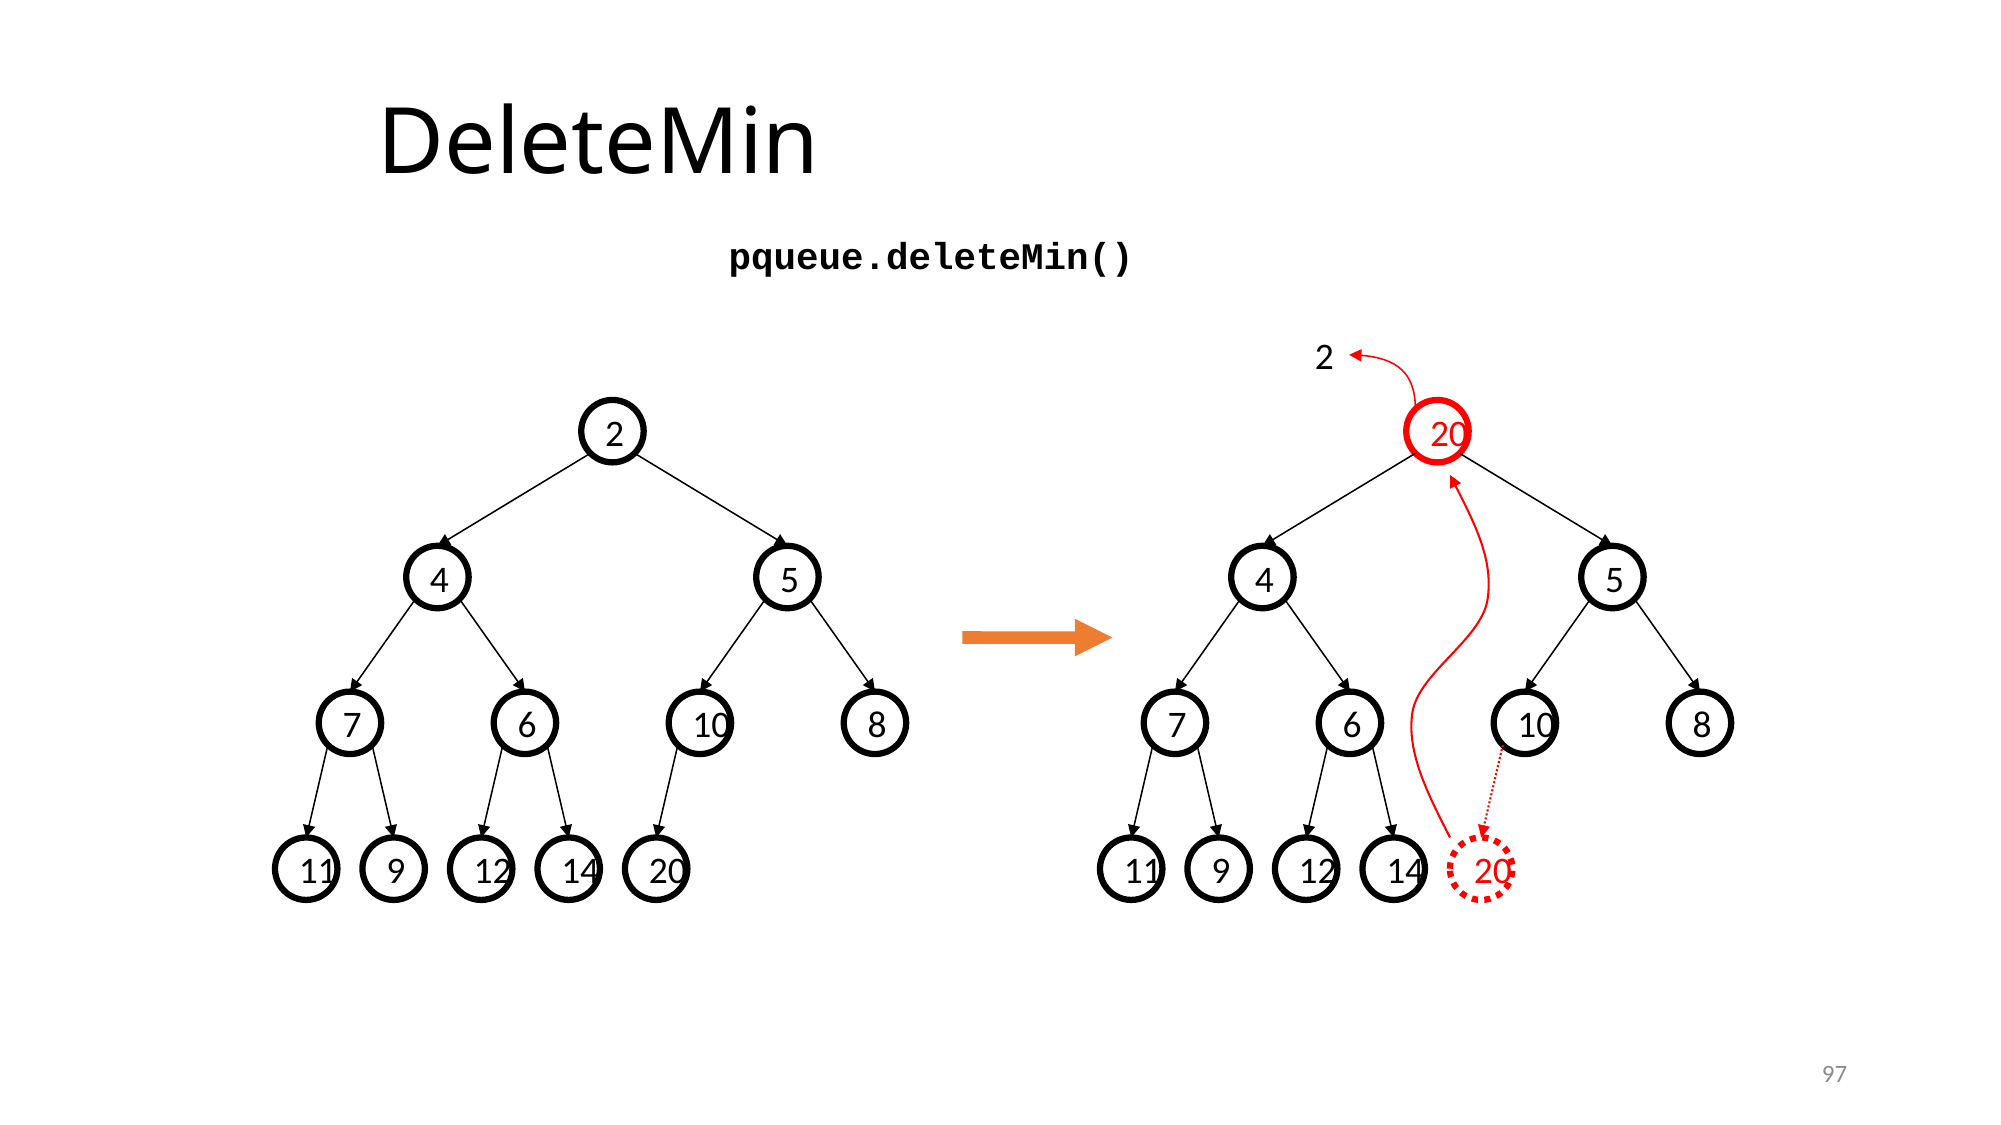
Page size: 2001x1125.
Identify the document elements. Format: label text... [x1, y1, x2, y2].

text_box 14 [1362, 837, 1425, 900]
text_box 9 [1187, 837, 1250, 900]
text_box 20 [1406, 399, 1469, 463]
text_box 11 [1099, 837, 1163, 900]
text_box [274, 399, 907, 900]
text_box 20 [1449, 837, 1513, 900]
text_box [1524, 602, 1591, 689]
text_box 7 [1143, 691, 1207, 755]
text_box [1131, 748, 1153, 835]
text_box [962, 631, 1113, 644]
text_box [1411, 474, 1489, 838]
text_box 12 [1274, 837, 1338, 900]
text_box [1306, 748, 1328, 835]
text_box 10 [1493, 691, 1557, 755]
title DeleteMin [362, 50, 1638, 238]
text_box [1634, 602, 1700, 689]
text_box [1372, 748, 1394, 835]
slide_number 97 [1412, 1042, 1863, 1103]
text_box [1174, 602, 1241, 689]
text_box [1481, 748, 1503, 835]
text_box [1355, 349, 1410, 416]
text_box 5 [1581, 545, 1644, 609]
text_box 2 [1300, 324, 1349, 385]
text_box 4 [1231, 545, 1294, 609]
text_box 6 [1318, 691, 1382, 755]
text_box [1459, 456, 1613, 543]
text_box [1197, 748, 1219, 835]
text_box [1262, 456, 1416, 543]
text_box 8 [1668, 691, 1732, 755]
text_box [1284, 602, 1350, 689]
text_box pqueue.deleteMin() [713, 224, 1149, 285]
